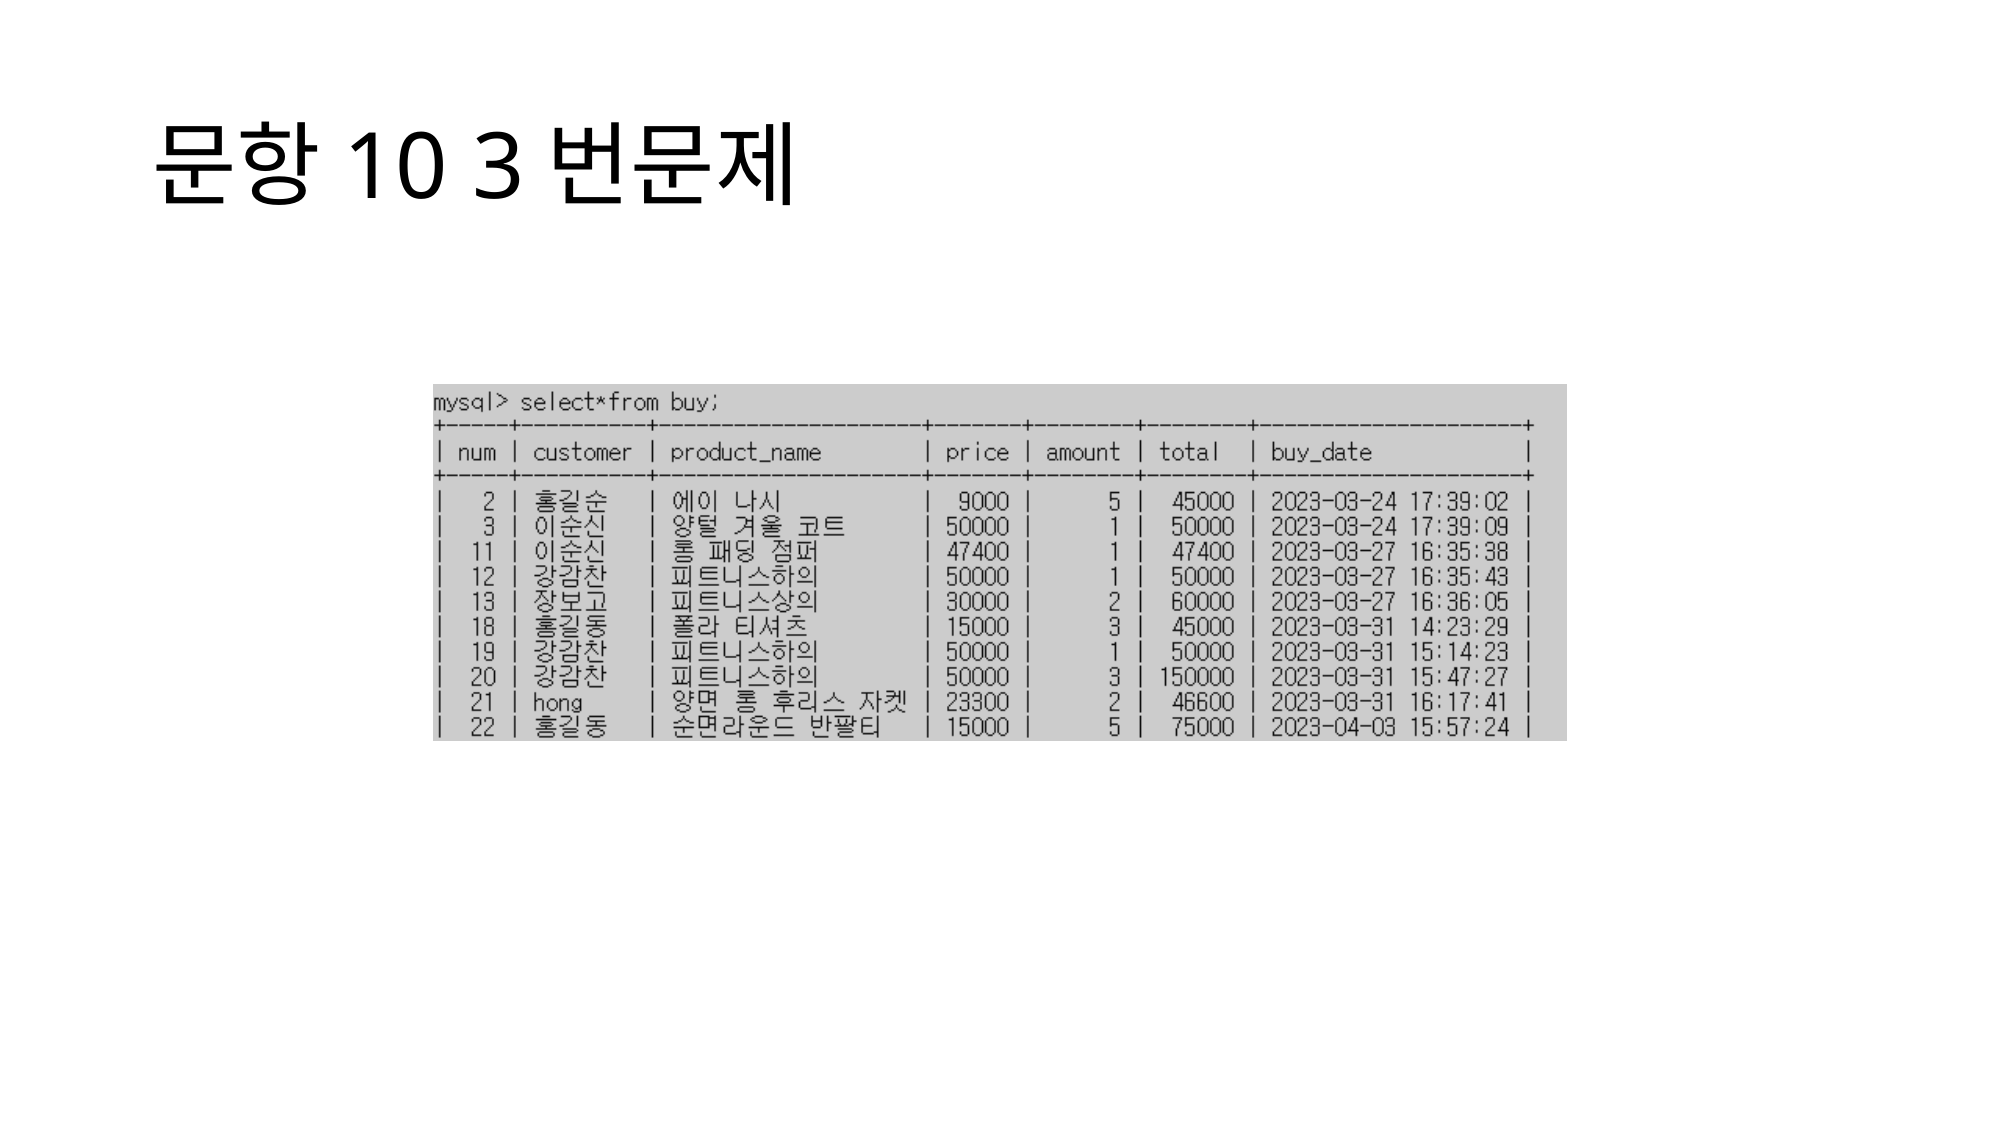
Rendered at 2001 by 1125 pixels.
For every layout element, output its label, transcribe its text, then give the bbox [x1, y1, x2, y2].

title 문항10 3번문제 [137, 59, 1863, 278]
picture [433, 384, 1567, 741]
